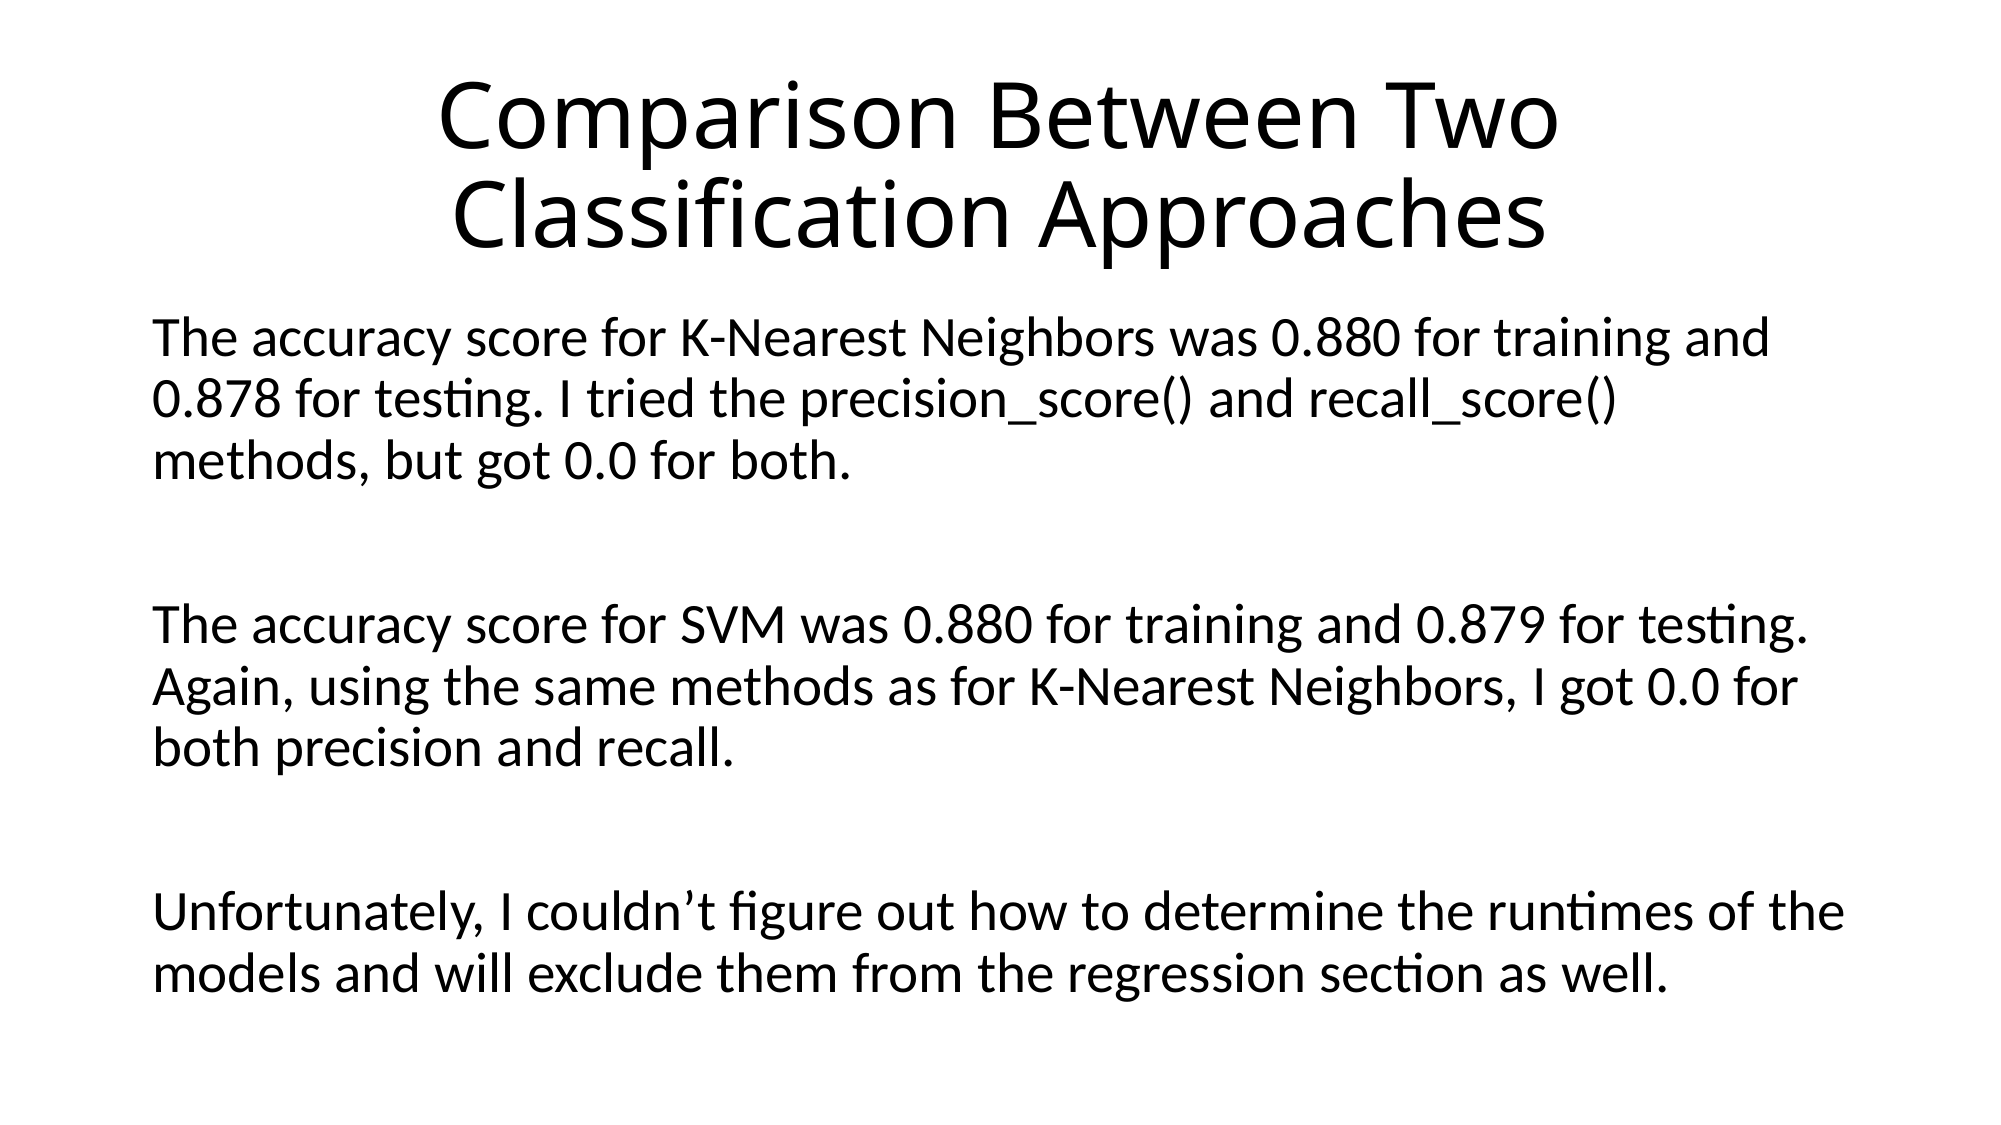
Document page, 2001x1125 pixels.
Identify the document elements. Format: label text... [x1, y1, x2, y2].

list The accuracy score for K-Nearest Neighbors was 0.880 for training and 0.878 for testing. I tried the precision_score() and recall_score() methods, but got 0.0 for both. The accuracy score for SVM was 0.880 for training and 0.879 for testing. Again, using the same methods as for K-Nearest Neighbors, I got 0.0 for both precision and recall. Unfortunately, I couldn’t figure out how to determine the runtimes of the models and will exclude them from the regression section as well. [137, 299, 1863, 1014]
title Comparison Between Two Classification Approaches [137, 59, 1863, 278]
